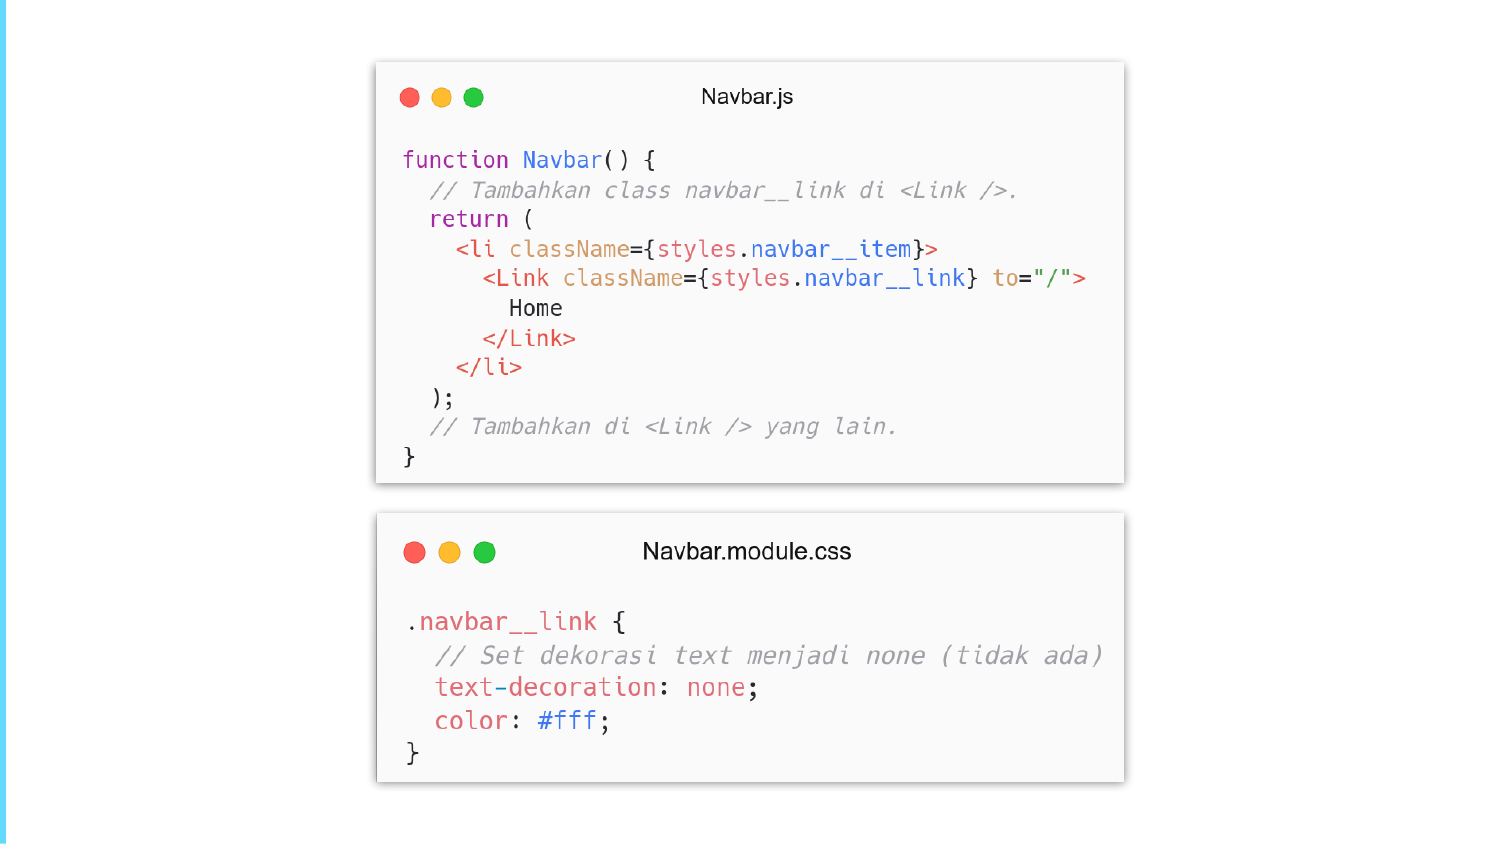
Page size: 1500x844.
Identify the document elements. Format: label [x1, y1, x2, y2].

text_box [0, 0, 6, 844]
picture [375, 62, 1125, 483]
picture [375, 513, 1125, 782]
